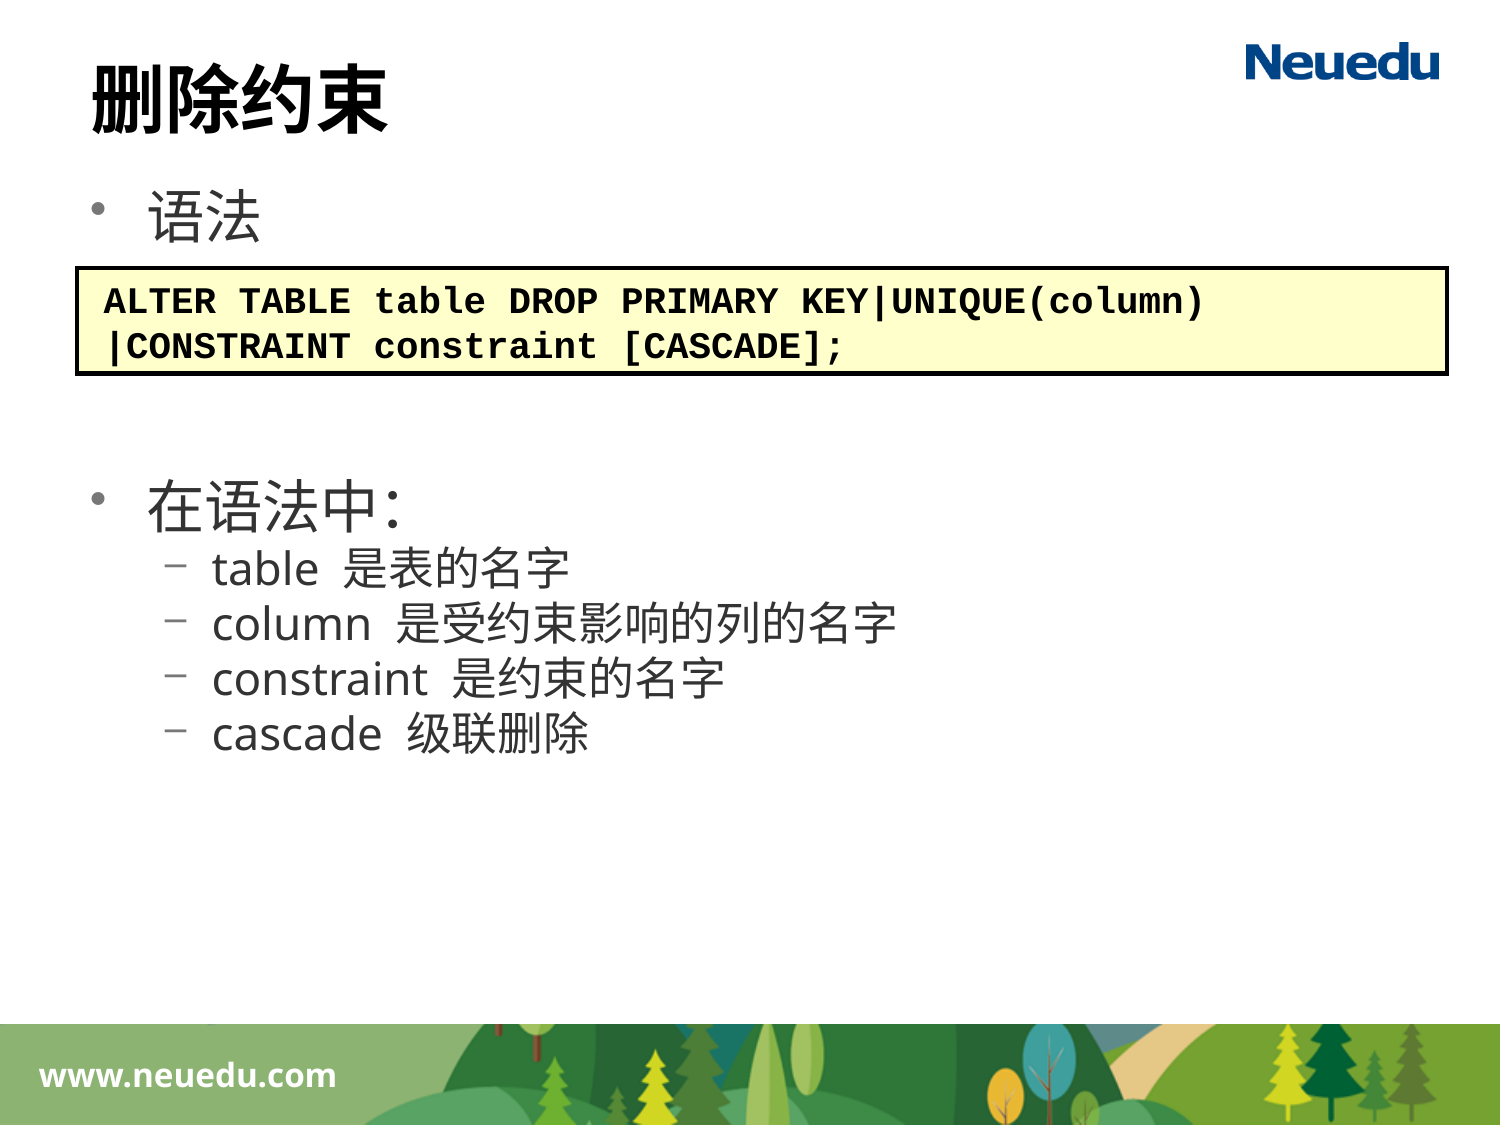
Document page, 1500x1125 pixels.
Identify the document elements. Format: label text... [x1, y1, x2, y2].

text_box ALTER TABLE table DROP PRIMARY KEY|UNIQUE(column) |CONSTRAINT constraint [CASCADE]; [88, 243, 1449, 398]
picture [1246, 42, 1439, 80]
picture [0, 1024, 1500, 1125]
title 删除约束 [75, 45, 1425, 150]
list 语法 在语法中： table 是表的名字 column 是受约束影响的列的名字 constraint 是约束的名字 cascade 级联删除 [75, 172, 1412, 988]
text_box [76, 268, 88, 374]
